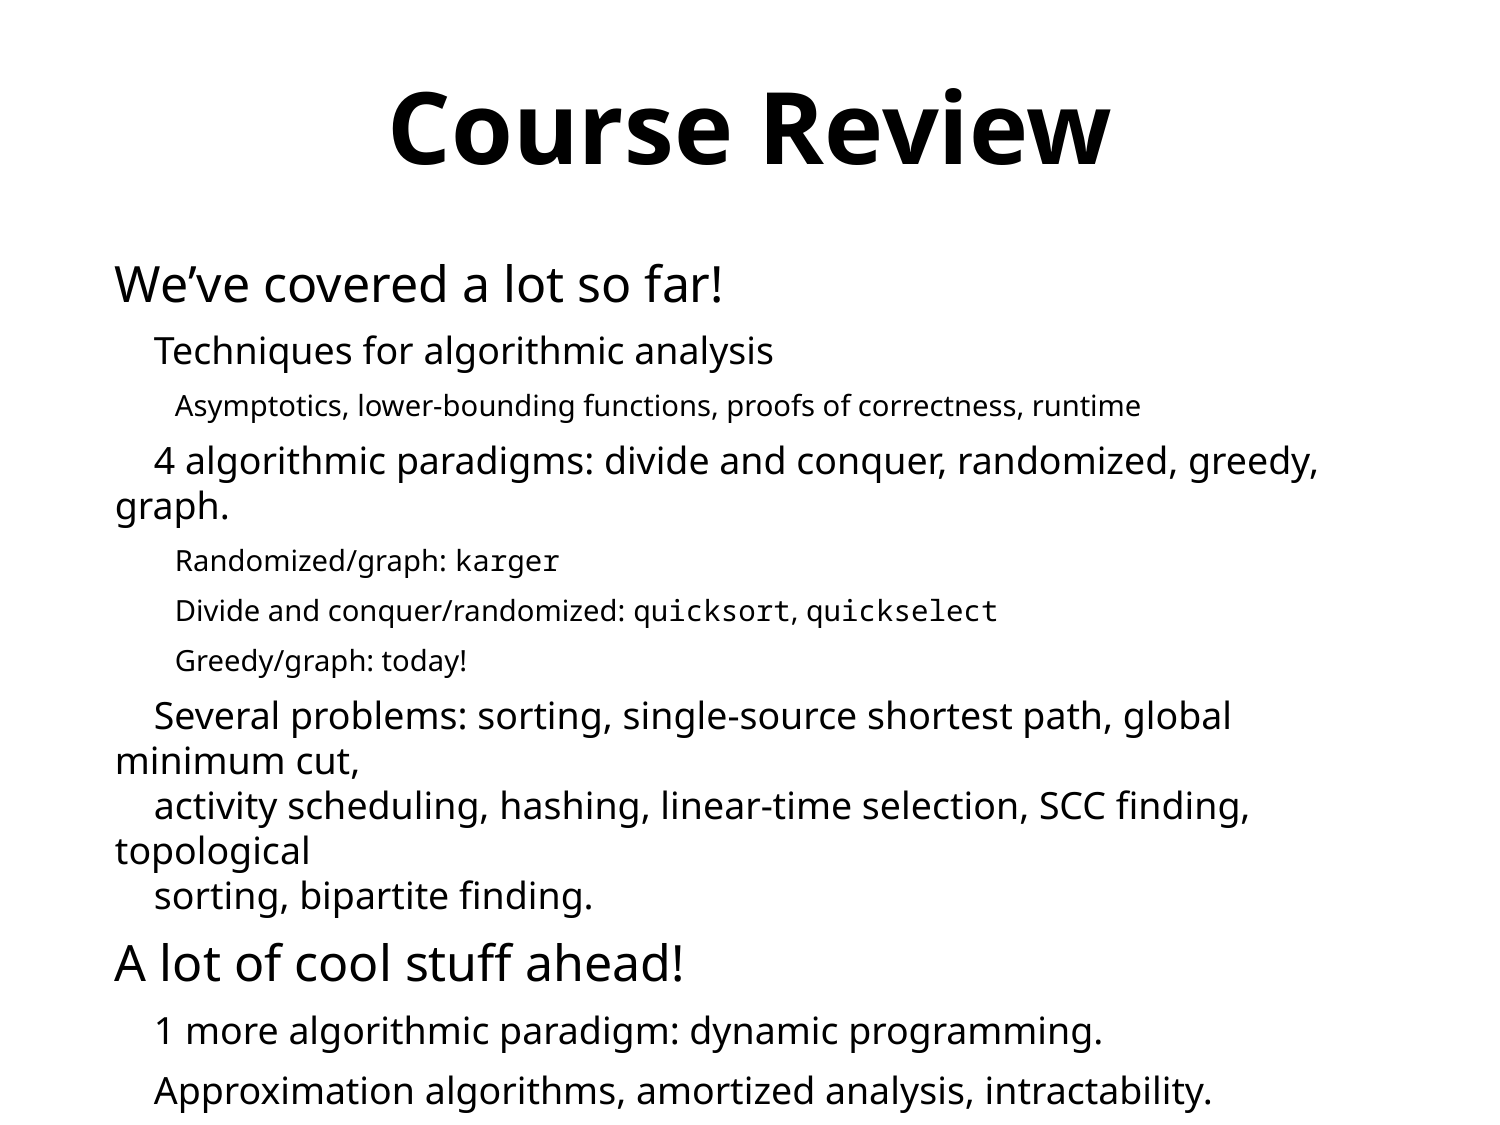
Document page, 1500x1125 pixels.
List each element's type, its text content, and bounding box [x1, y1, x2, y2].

subtitle We’ve covered a lot so far! Techniques for algorithmic analysis Asymptotics, lower-bounding functions, proofs of correctness, runtime 4 algorithmic paradigms: divide and conquer, randomized, greedy, graph. Randomized/graph: karger Divide and conquer/randomized: quicksort, quickselect Greedy/graph: today! Several problems: sorting, single-source shortest path, global minimum cut, activity scheduling, hashing, linear-time selection, SCC finding, topological sorting, bipartite finding. A lot of cool stuff ahead! 1 more algorithmic paradigm: dynamic programming. Approximation algorithms, amortized analysis, intractability. [99, 237, 1400, 1125]
subtitle Course Review [0, 50, 1500, 237]
